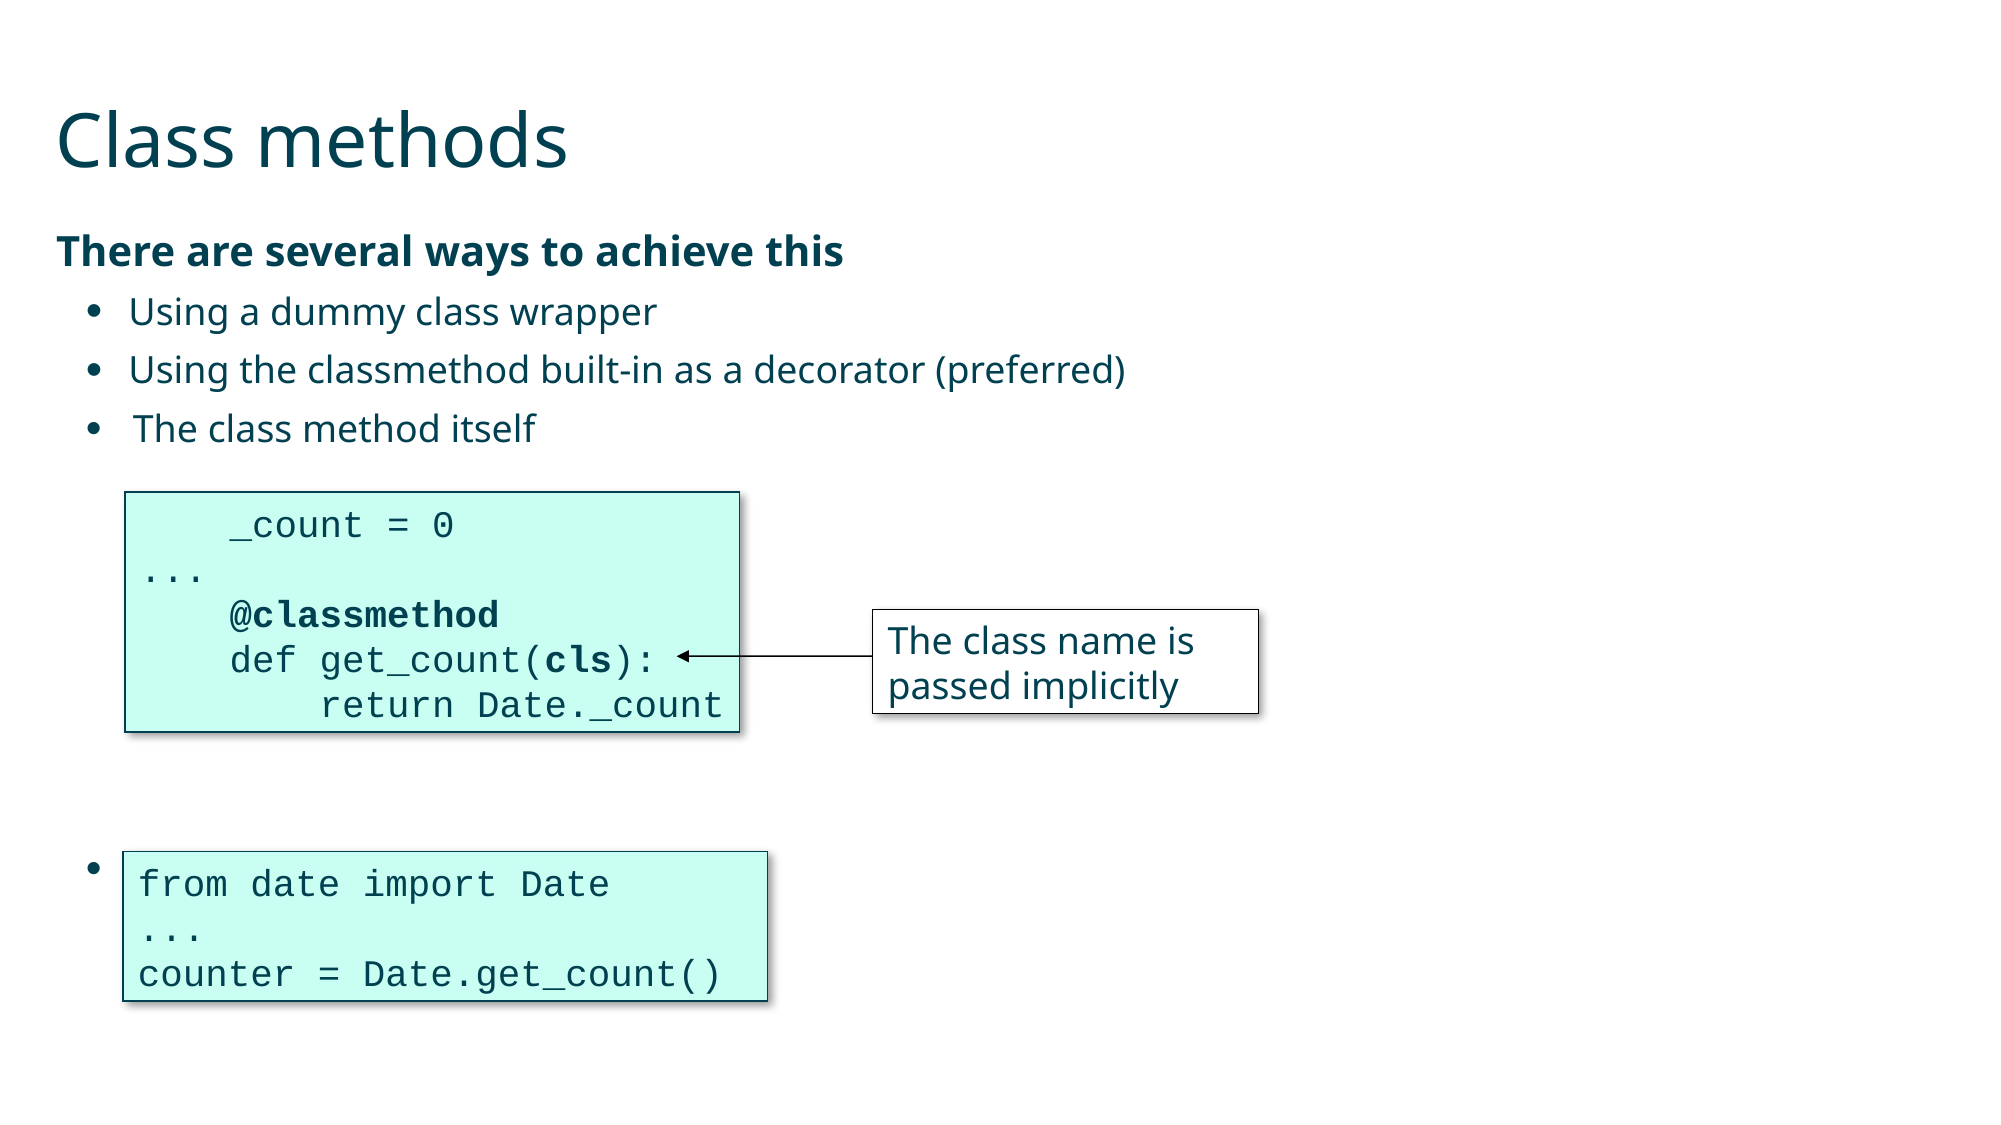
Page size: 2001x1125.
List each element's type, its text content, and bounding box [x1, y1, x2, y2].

list There are several ways to achieve this Using a dummy class wrapper Using the classmethod built-in as a decorator (preferred) The class method itself The user of the class [55, 224, 1946, 1038]
text_box [676, 650, 873, 663]
text_box from date import Date ... counter = Date.get_count() [123, 851, 768, 1001]
text_box _count = 0 ... @classmethod def get_count(cls): return Date._count [124, 492, 740, 732]
title Class methods [55, 92, 1946, 224]
text_box The class name is passed implicitly [872, 609, 1259, 714]
